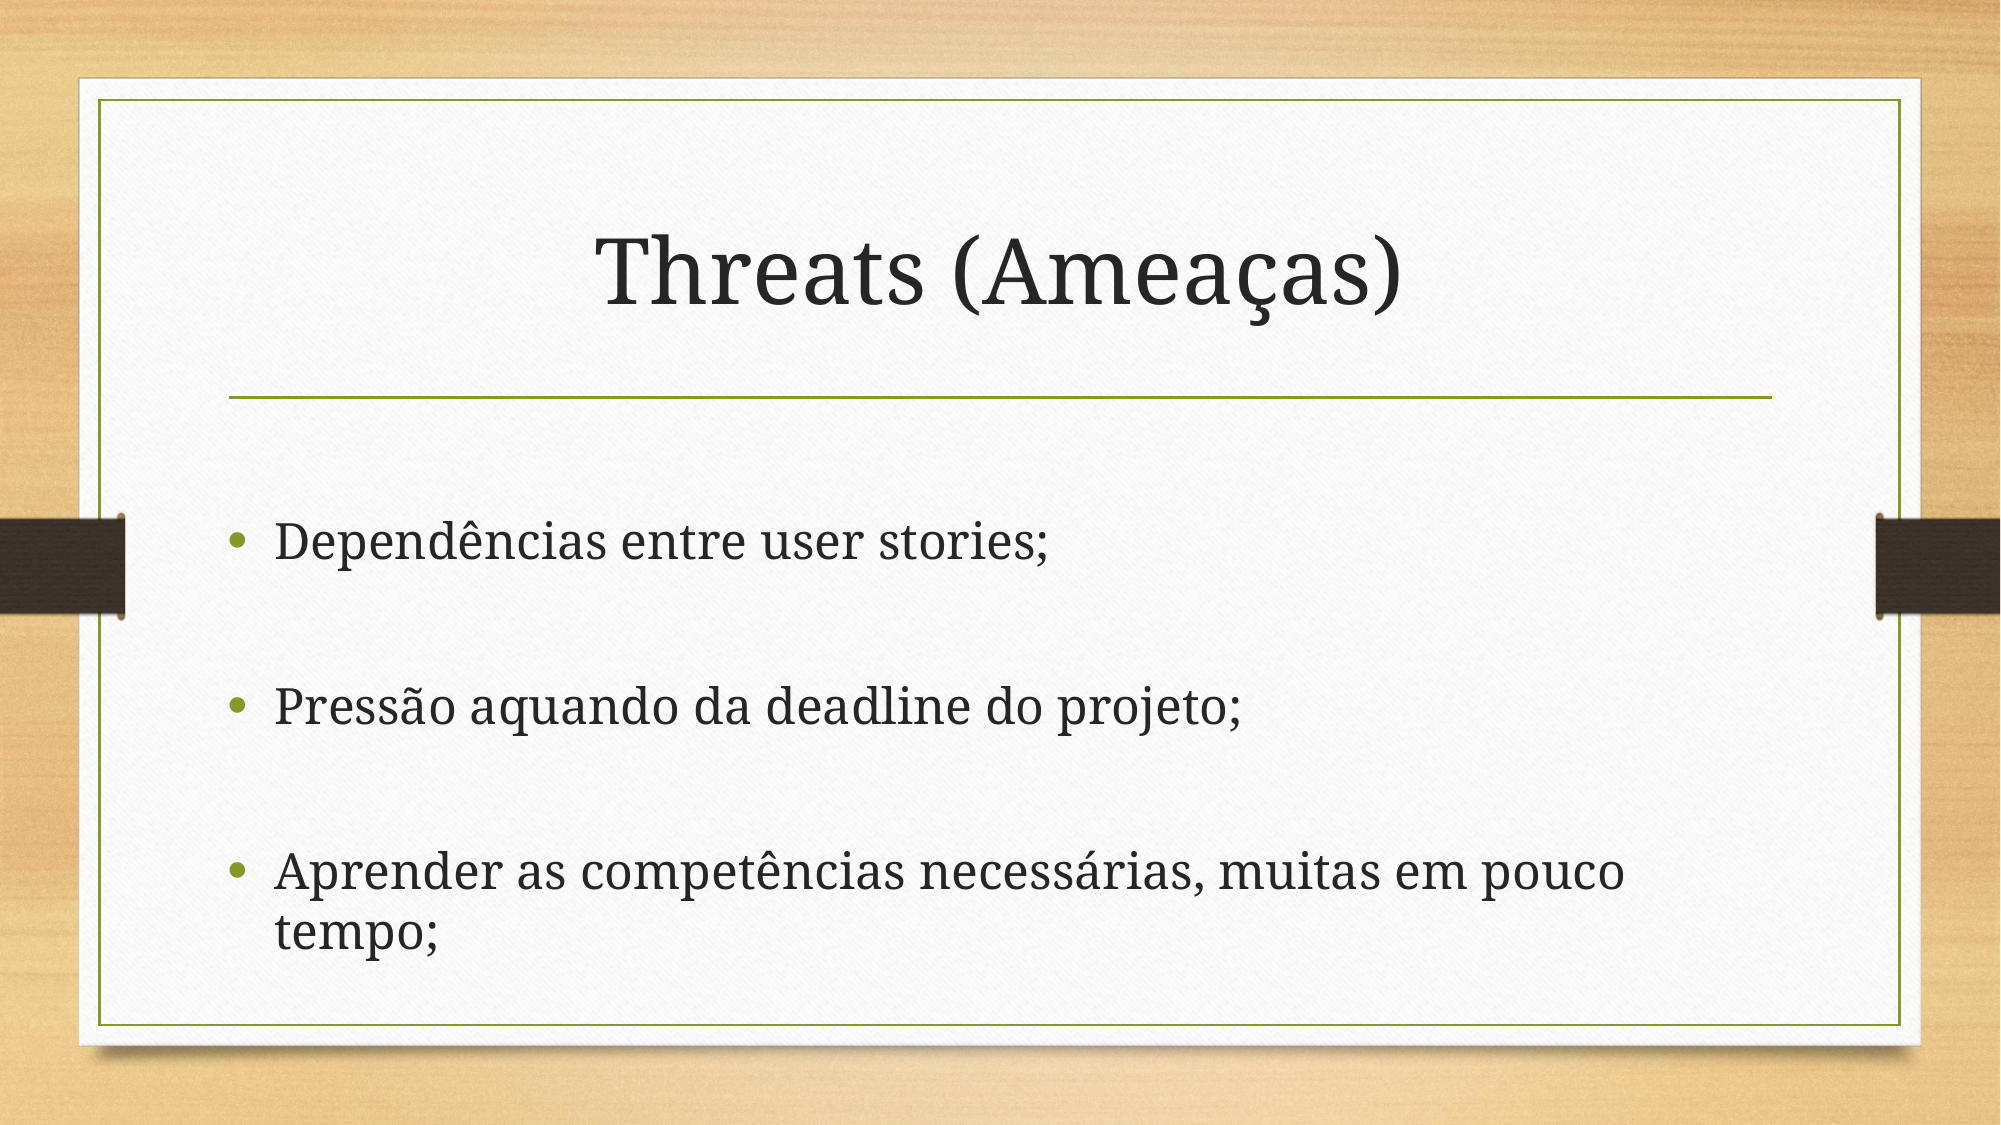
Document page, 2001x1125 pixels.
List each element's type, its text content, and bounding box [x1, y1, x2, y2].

title Threats (Ameaças) [212, 161, 1788, 375]
picture [0, 0, 2001, 1125]
list Dependências entre user stories; Pressão aquando da deadline do projeto; Aprender as competências necessárias, muitas em pouco tempo; [212, 419, 1788, 964]
